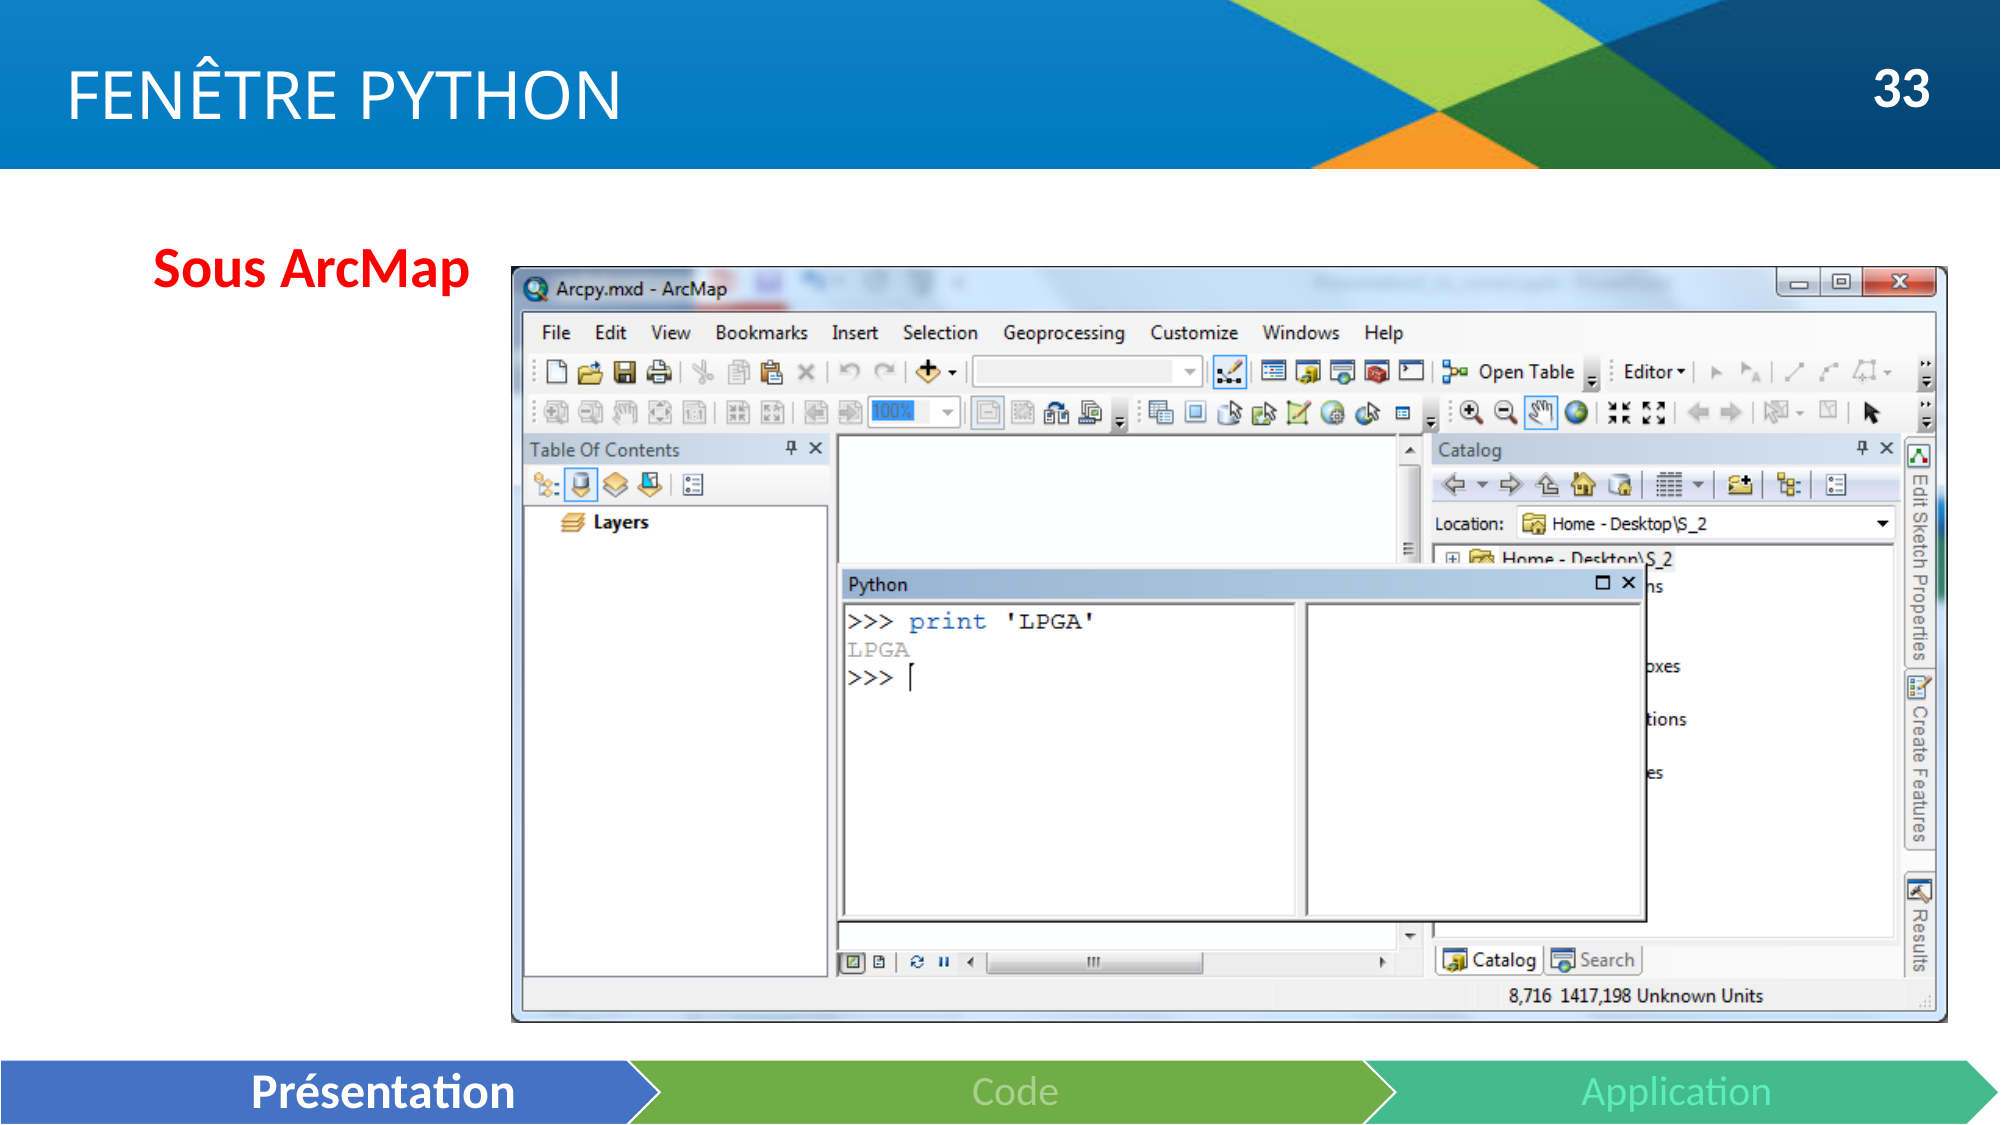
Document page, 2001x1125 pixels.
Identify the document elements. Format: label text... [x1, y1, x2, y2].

text_box Sous ArcMap [139, 221, 1815, 306]
picture [511, 266, 1948, 1023]
picture [0, 0, 2000, 170]
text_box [0, 1059, 2000, 1125]
